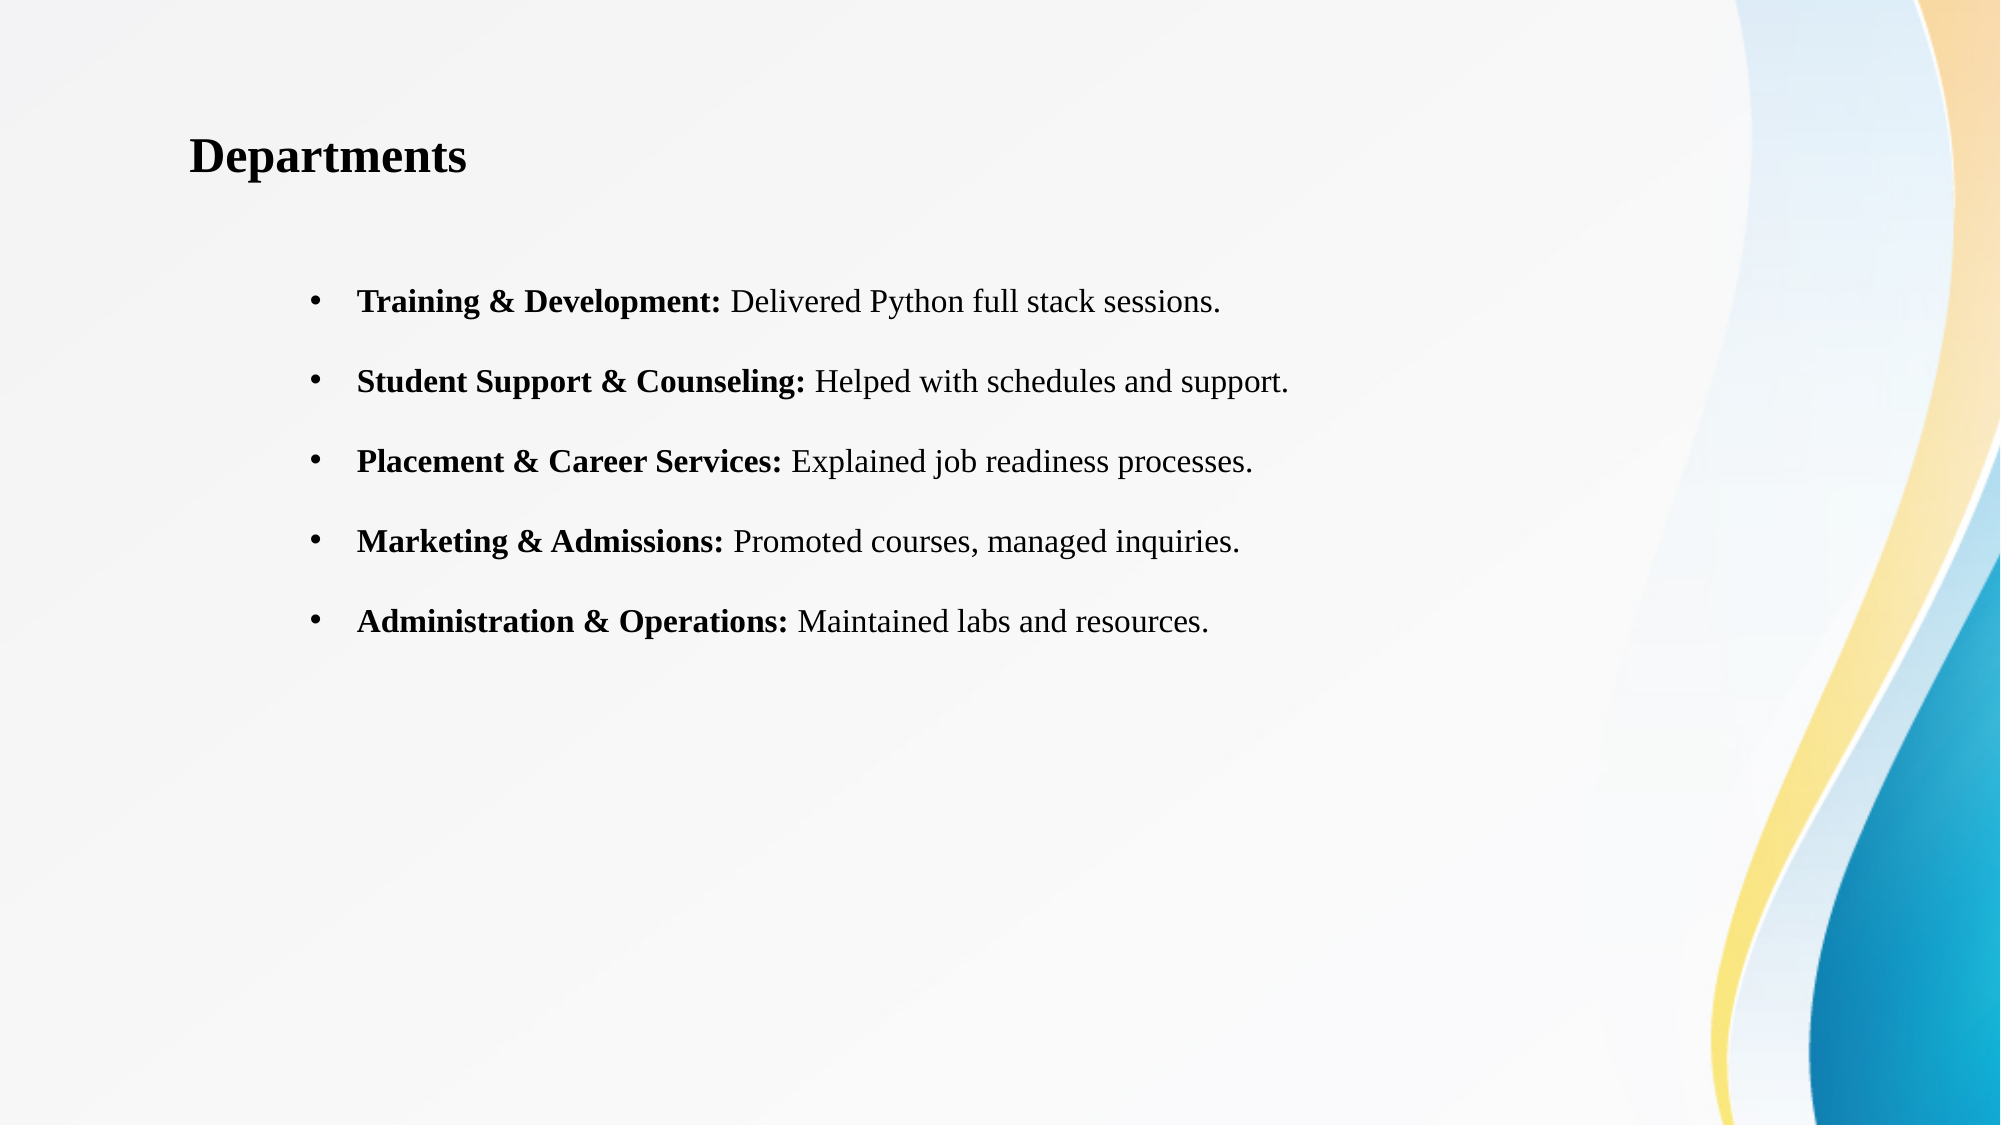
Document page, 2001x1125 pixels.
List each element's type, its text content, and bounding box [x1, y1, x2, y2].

picture [0, 0, 2001, 1125]
text_box Training & Development: Delivered Python full stack sessions. Student Support & Counseling: Helped with schedules and support. Placement & Career Services: Explained job readiness processes. Marketing & Admissions: Promoted courses, managed inquiries. Administration & Operations: Maintained labs and resources. [295, 272, 1417, 647]
text_box Departments [174, 115, 949, 191]
